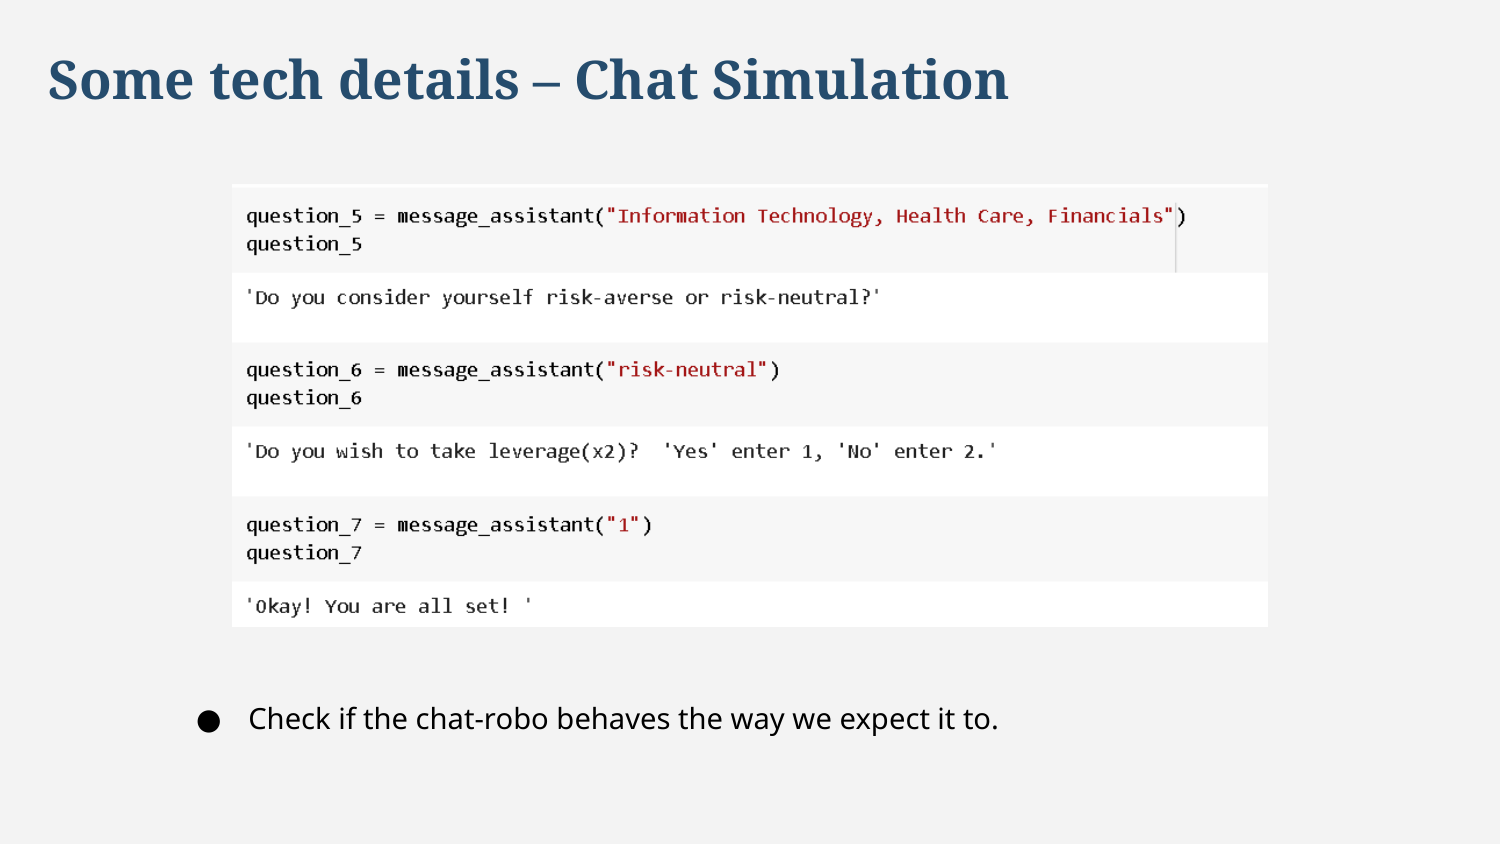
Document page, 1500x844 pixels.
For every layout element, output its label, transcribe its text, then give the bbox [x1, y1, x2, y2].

picture [231, 183, 1269, 627]
text_box Check if the chat-robo behaves the way we expect it to. [158, 685, 1364, 751]
title Some tech details – Chat Simulation [33, 31, 1432, 125]
